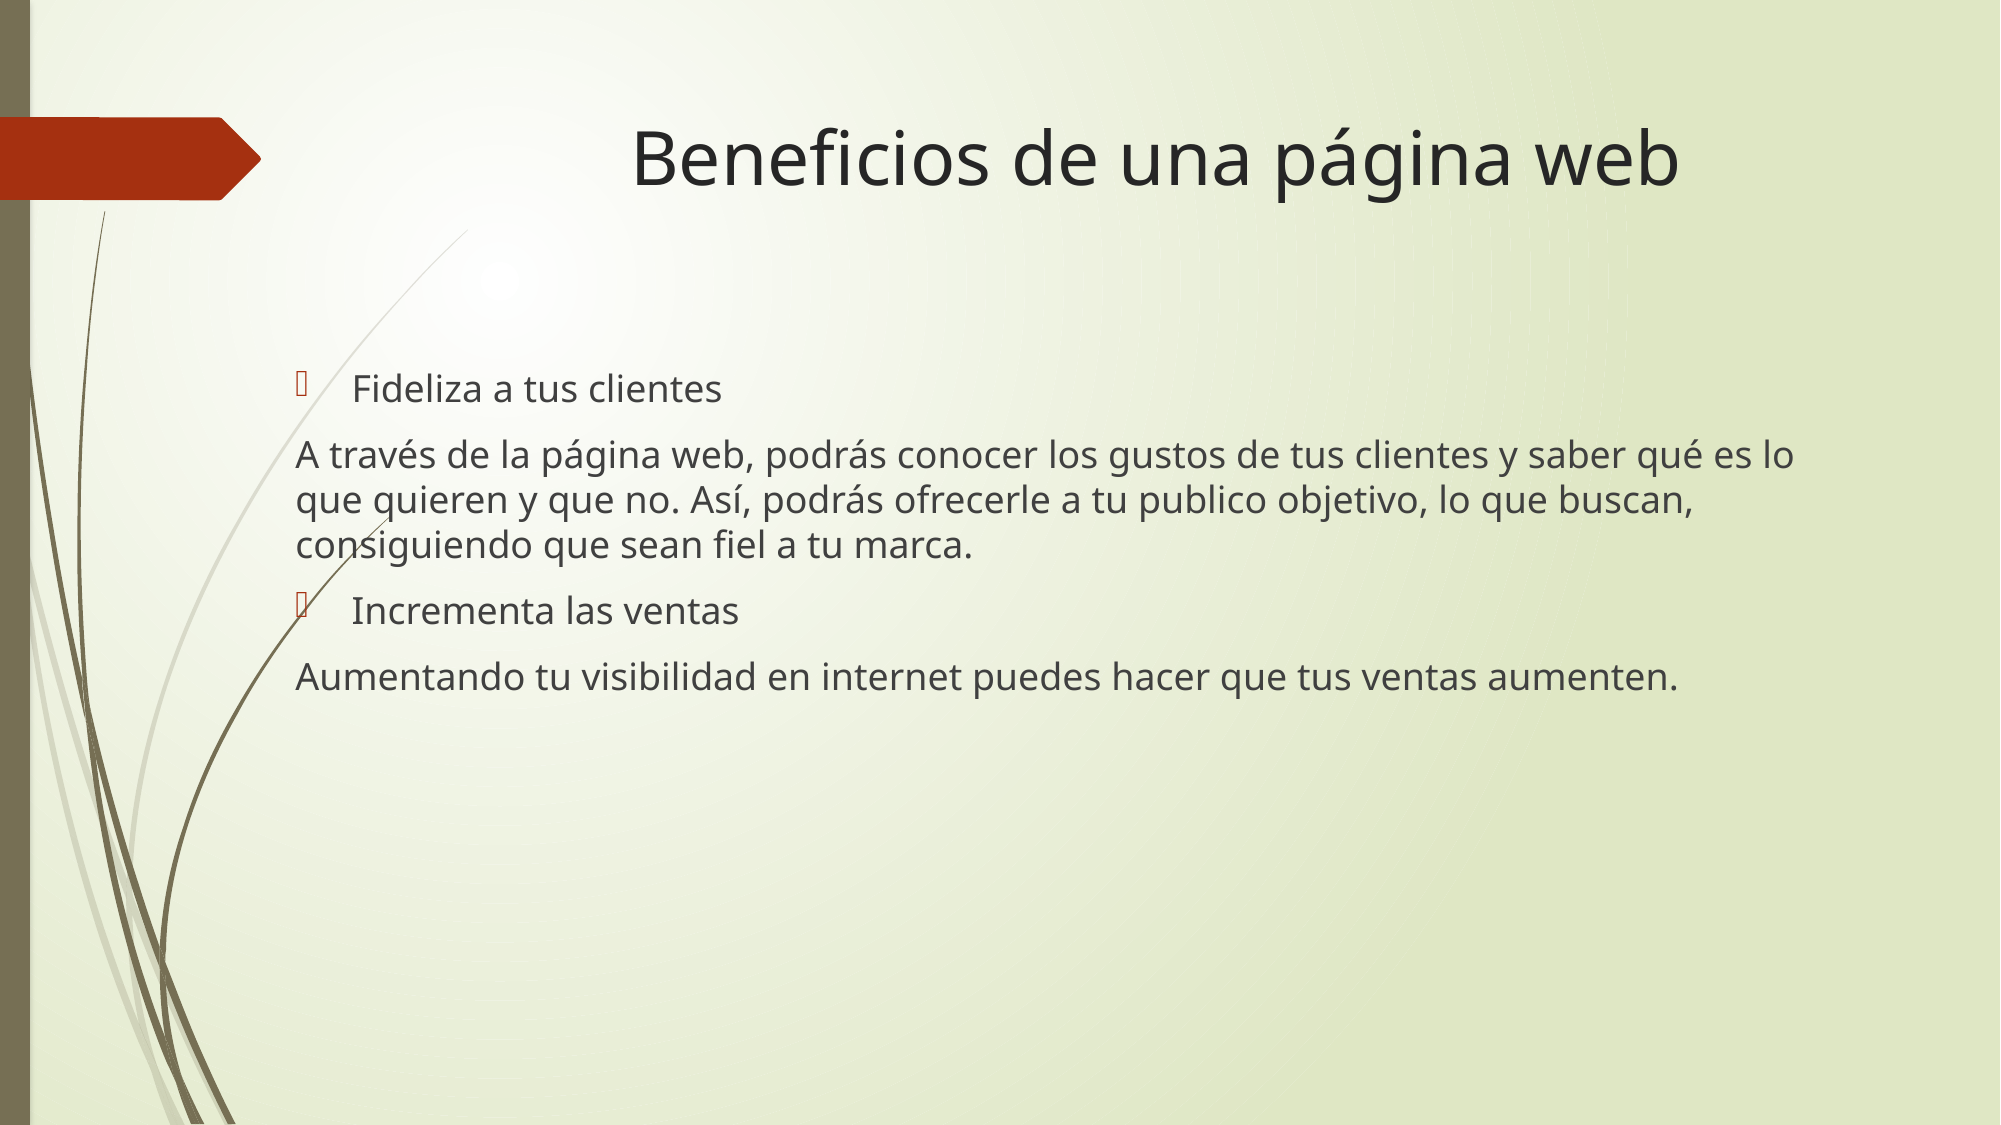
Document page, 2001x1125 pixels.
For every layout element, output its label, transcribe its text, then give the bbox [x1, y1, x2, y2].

list Fideliza a tus clientes A través de la página web, podrás conocer los gustos de tus clientes y saber qué es lo que quieren y que no. Así, podrás ofrecerle a tu publico objetivo, lo que buscan, consiguiendo que sean fiel a tu marca. Incrementa las ventas Aumentando tu visibilidad en internet puedes hacer que tus ventas aumenten. [280, 357, 1888, 1023]
title Beneficios de una página web [425, 102, 1888, 313]
